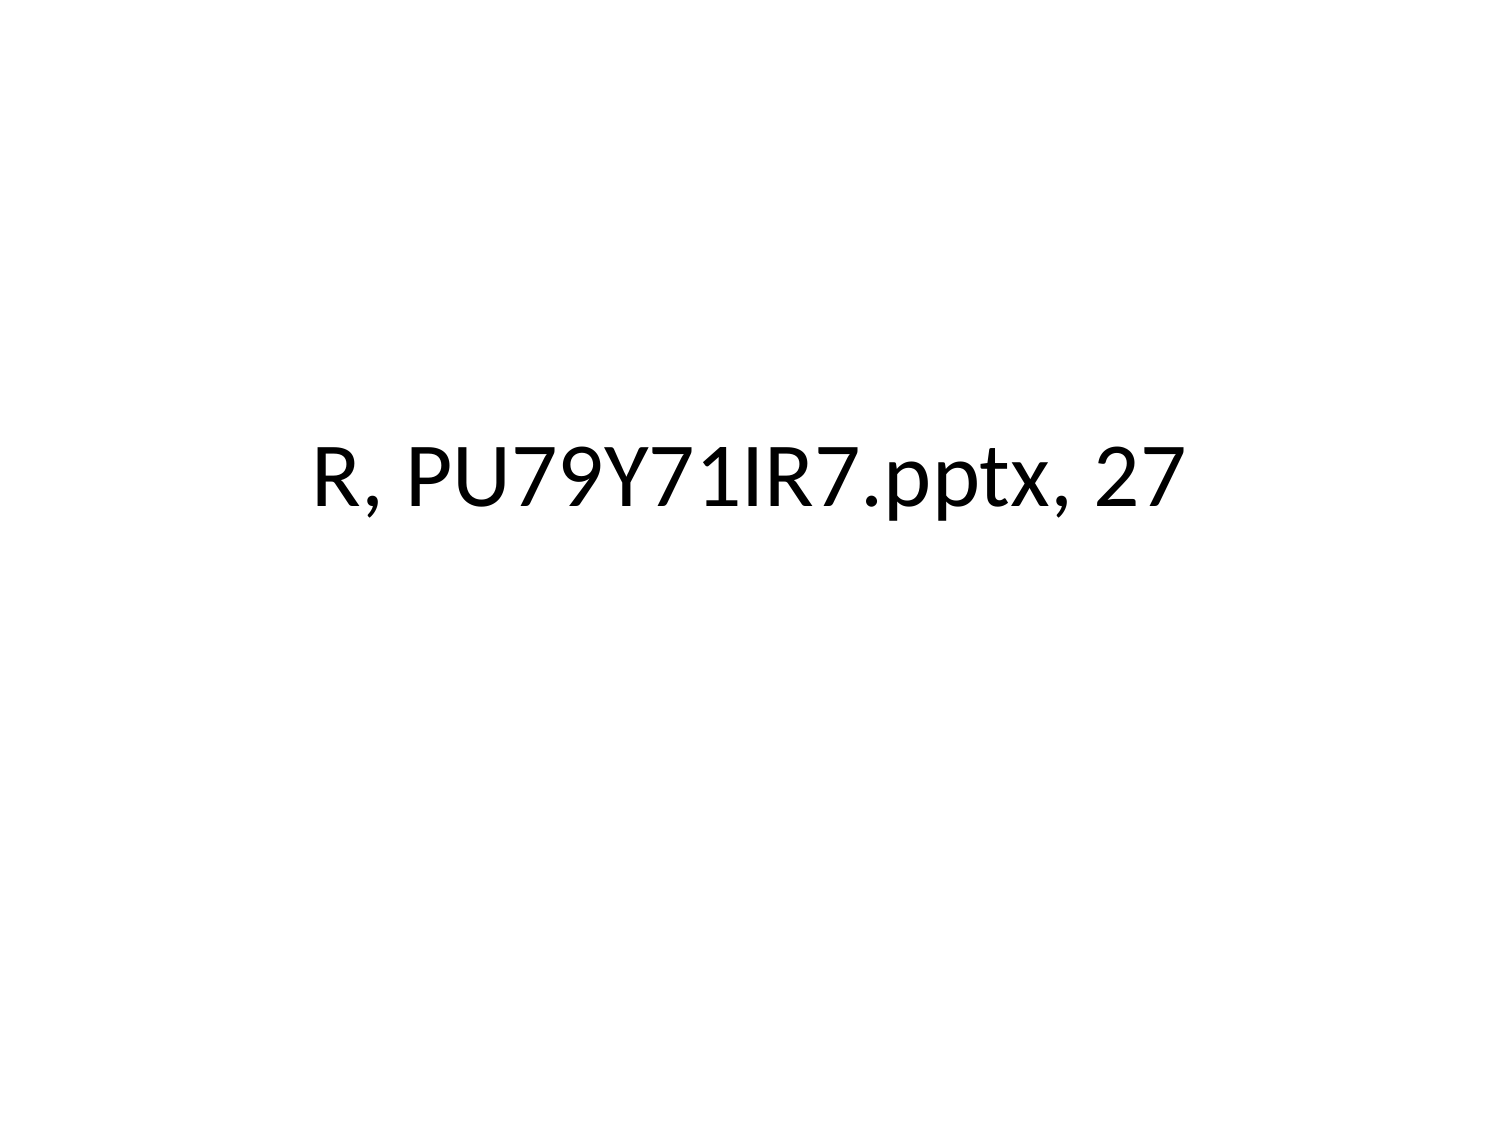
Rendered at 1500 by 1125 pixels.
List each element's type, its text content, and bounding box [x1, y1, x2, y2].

title R, PU79Y71IR7.pptx, 27 [112, 349, 1388, 591]
